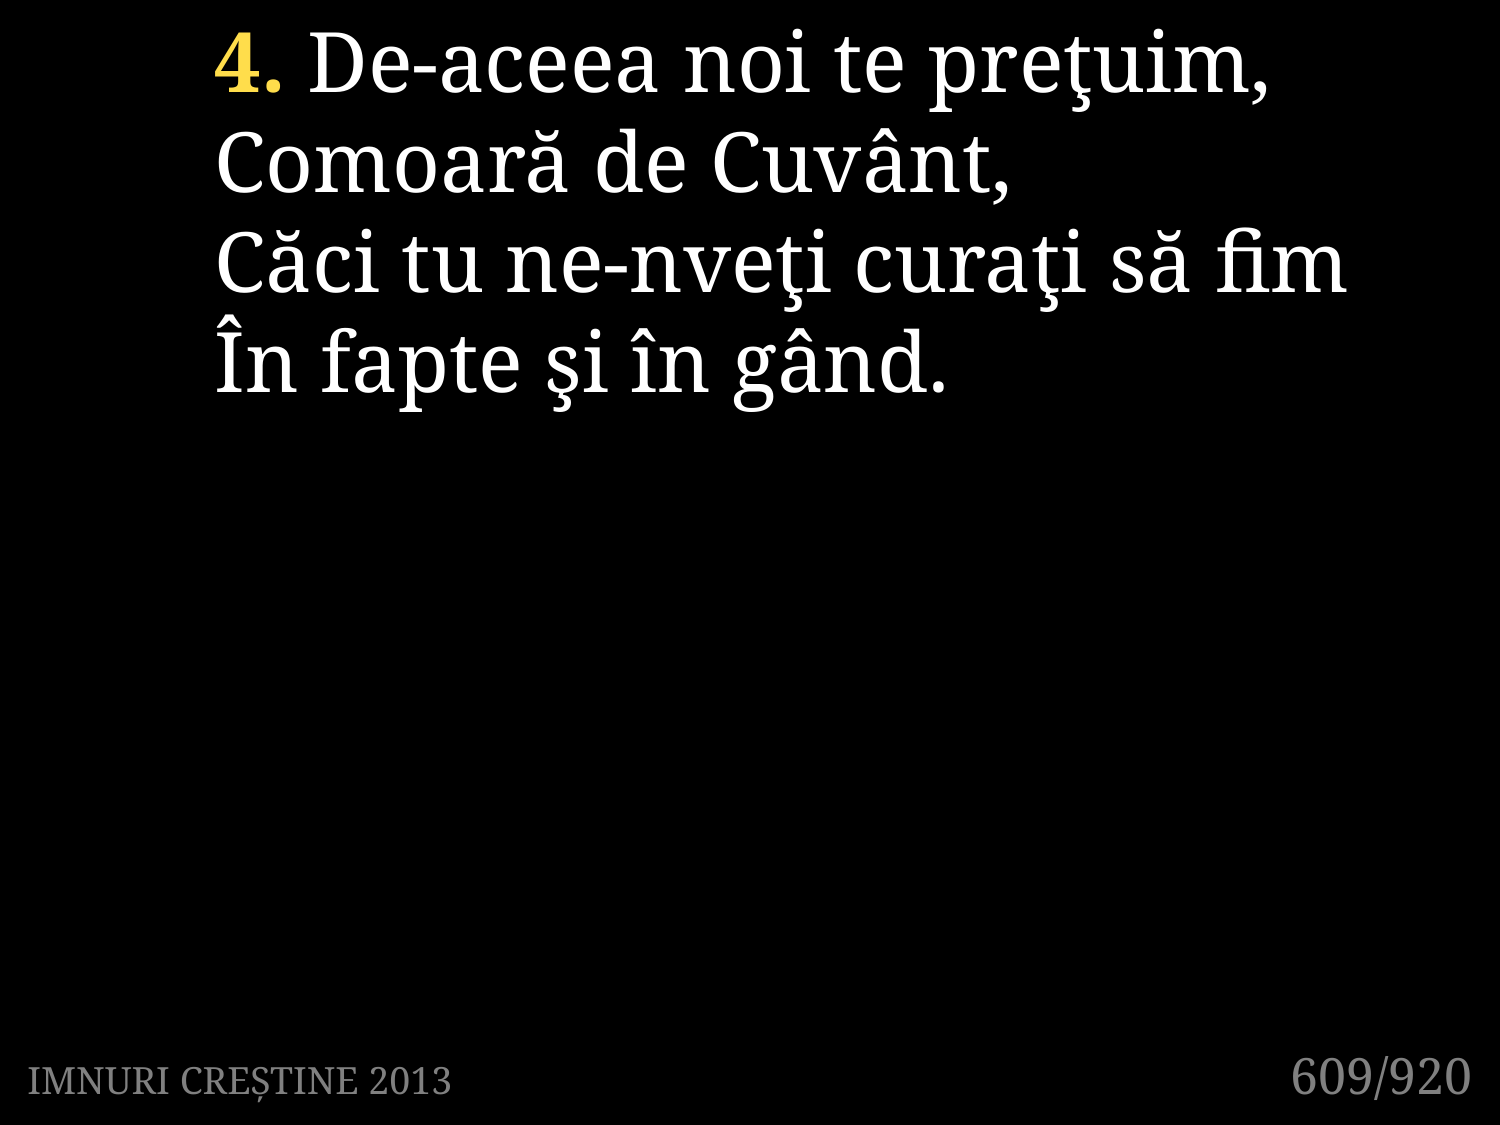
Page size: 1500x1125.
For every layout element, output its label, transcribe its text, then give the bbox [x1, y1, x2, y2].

text_box 4. De-aceea noi te preţuim, Comoară de Cuvânt, Căci tu ne-nveţi curaţi să fim În fapte şi în gând. [200, 2, 1500, 417]
text_box 609/920 [637, 1037, 1488, 1113]
text_box IMNURI CREȘTINE 2013 [12, 1049, 637, 1110]
